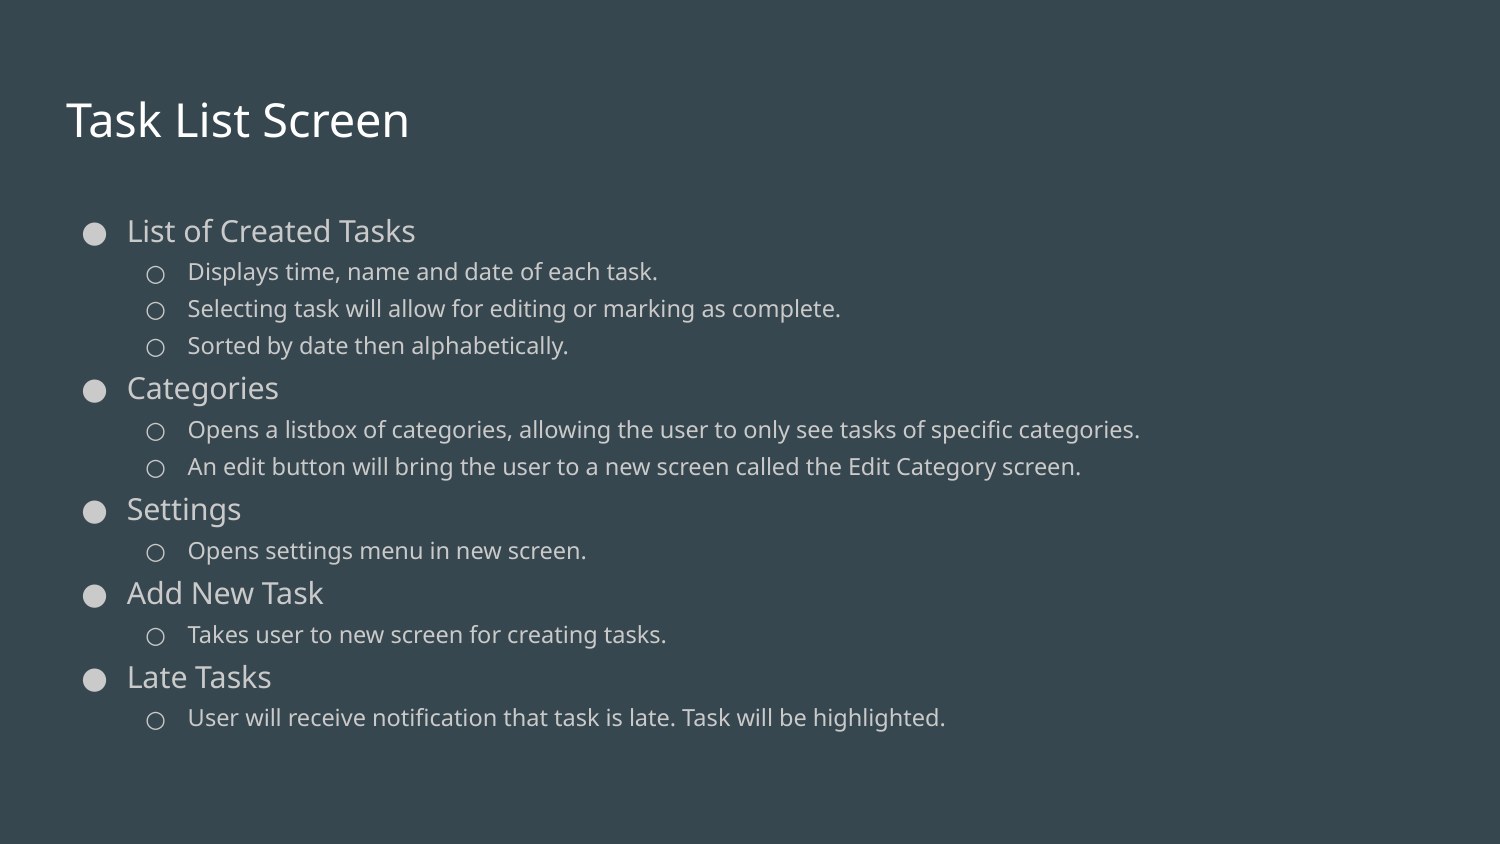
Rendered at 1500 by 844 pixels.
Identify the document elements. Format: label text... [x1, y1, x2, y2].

list List of Created Tasks Displays time, name and date of each task. Selecting task will allow for editing or marking as complete. Sorted by date then alphabetically. Categories Opens a listbox of categories, allowing the user to only see tasks of specific categories. An edit button will bring the user to a new screen called the Edit Category screen. Settings Opens settings menu in new screen. Add New Task Takes user to new screen for creating tasks. Late Tasks User will receive notification that task is late. Task will be highlighted. [51, 189, 1449, 750]
title Task List Screen [51, 72, 1449, 167]
